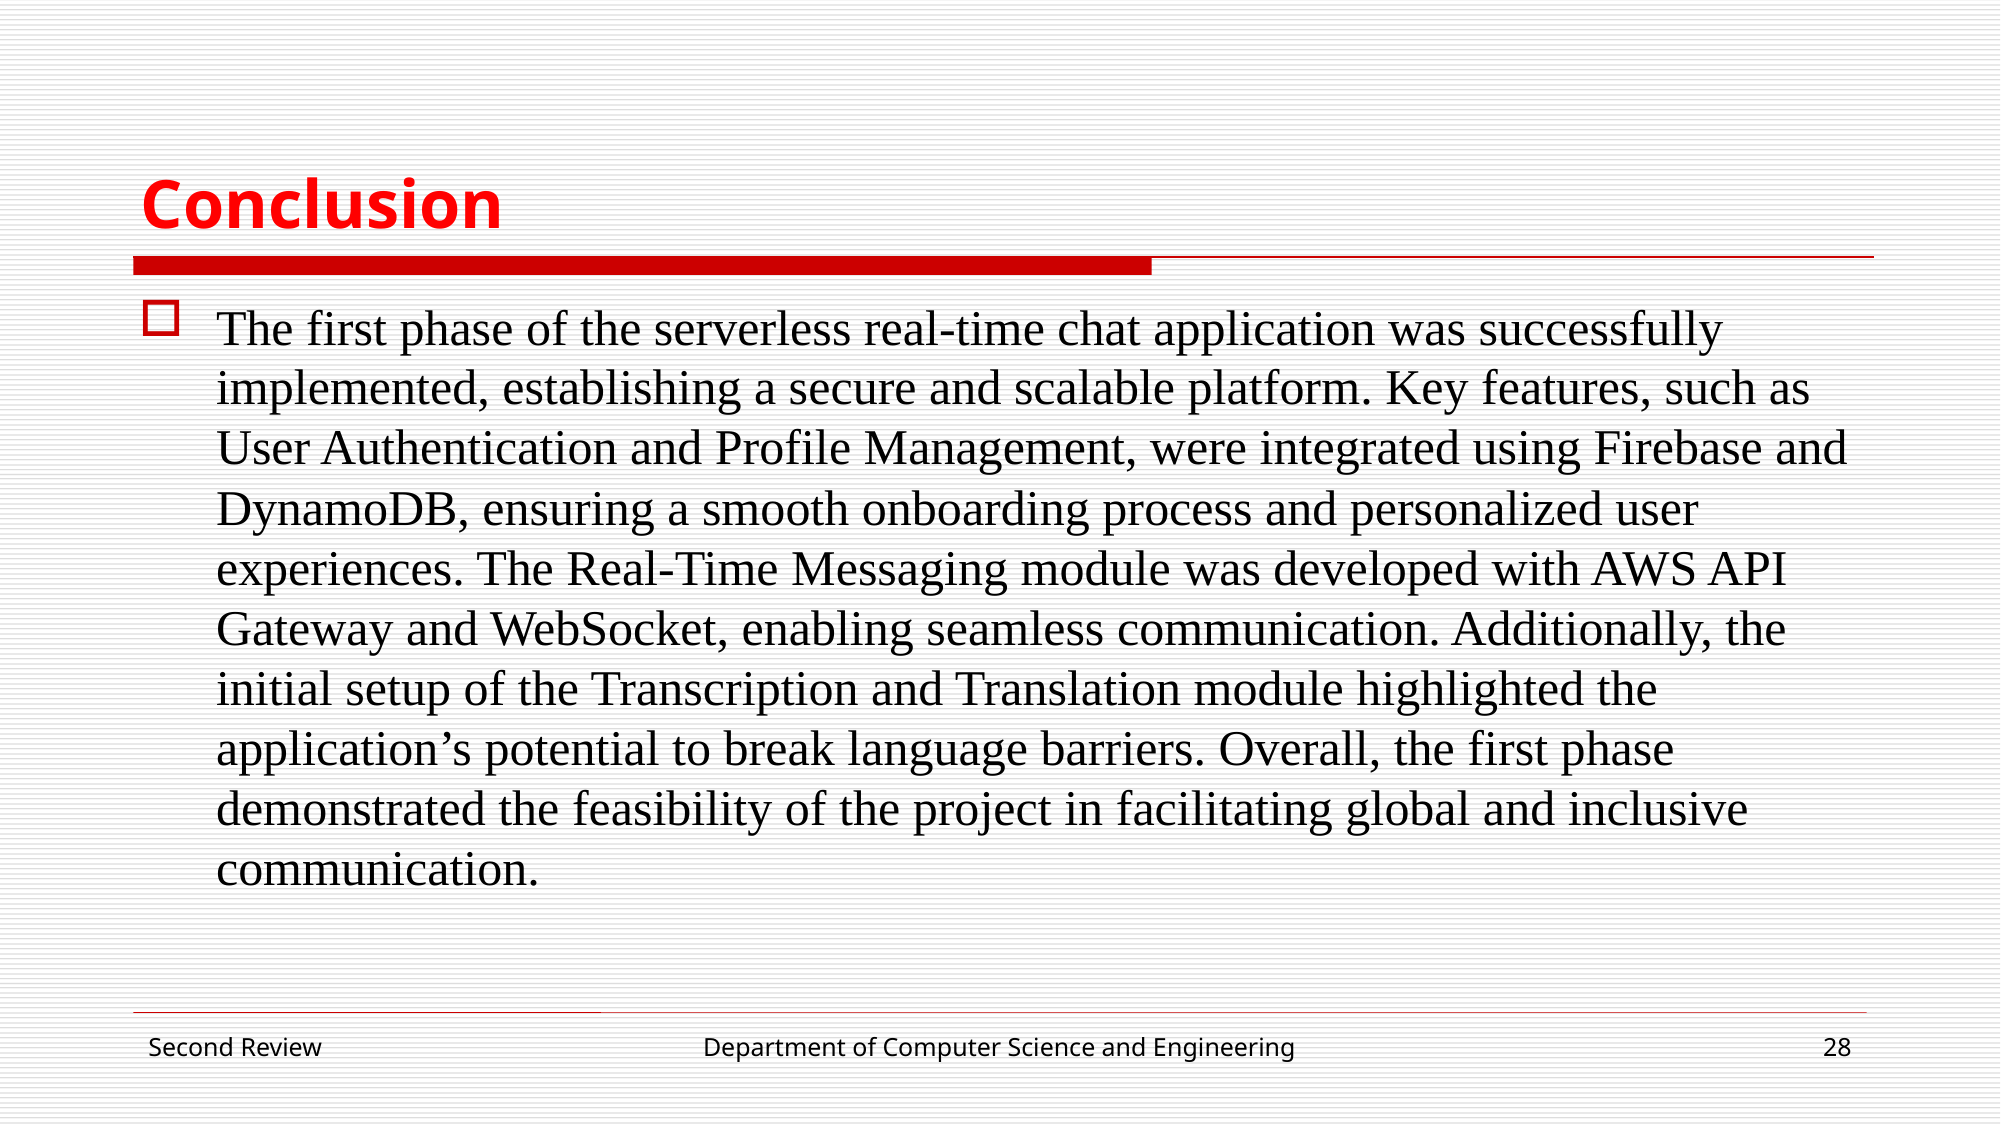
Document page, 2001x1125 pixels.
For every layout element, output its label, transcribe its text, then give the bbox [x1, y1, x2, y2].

footer Department of Computer Science and Engineering [683, 1024, 1317, 1103]
title Conclusion [125, 50, 1876, 250]
slide_number Second Review [133, 1024, 567, 1103]
picture [0, 0, 2001, 1125]
list The first phase of the serverless real-time chat application was successfully implemented, establishing a secure and scalable platform. Key features, such as User Authentication and Profile Management, were integrated using Firebase and DynamoDB, ensuring a smooth onboarding process and personalized user experiences. The Real-Time Messaging module was developed with AWS API Gateway and WebSocket, enabling seamless communication. Additionally, the initial setup of the Transcription and Translation module highlighted the application’s potential to break language barriers. Overall, the first phase demonstrated the feasibility of the project in facilitating global and inclusive communication. [123, 287, 1874, 988]
slide_number 28 [1433, 1024, 1867, 1103]
